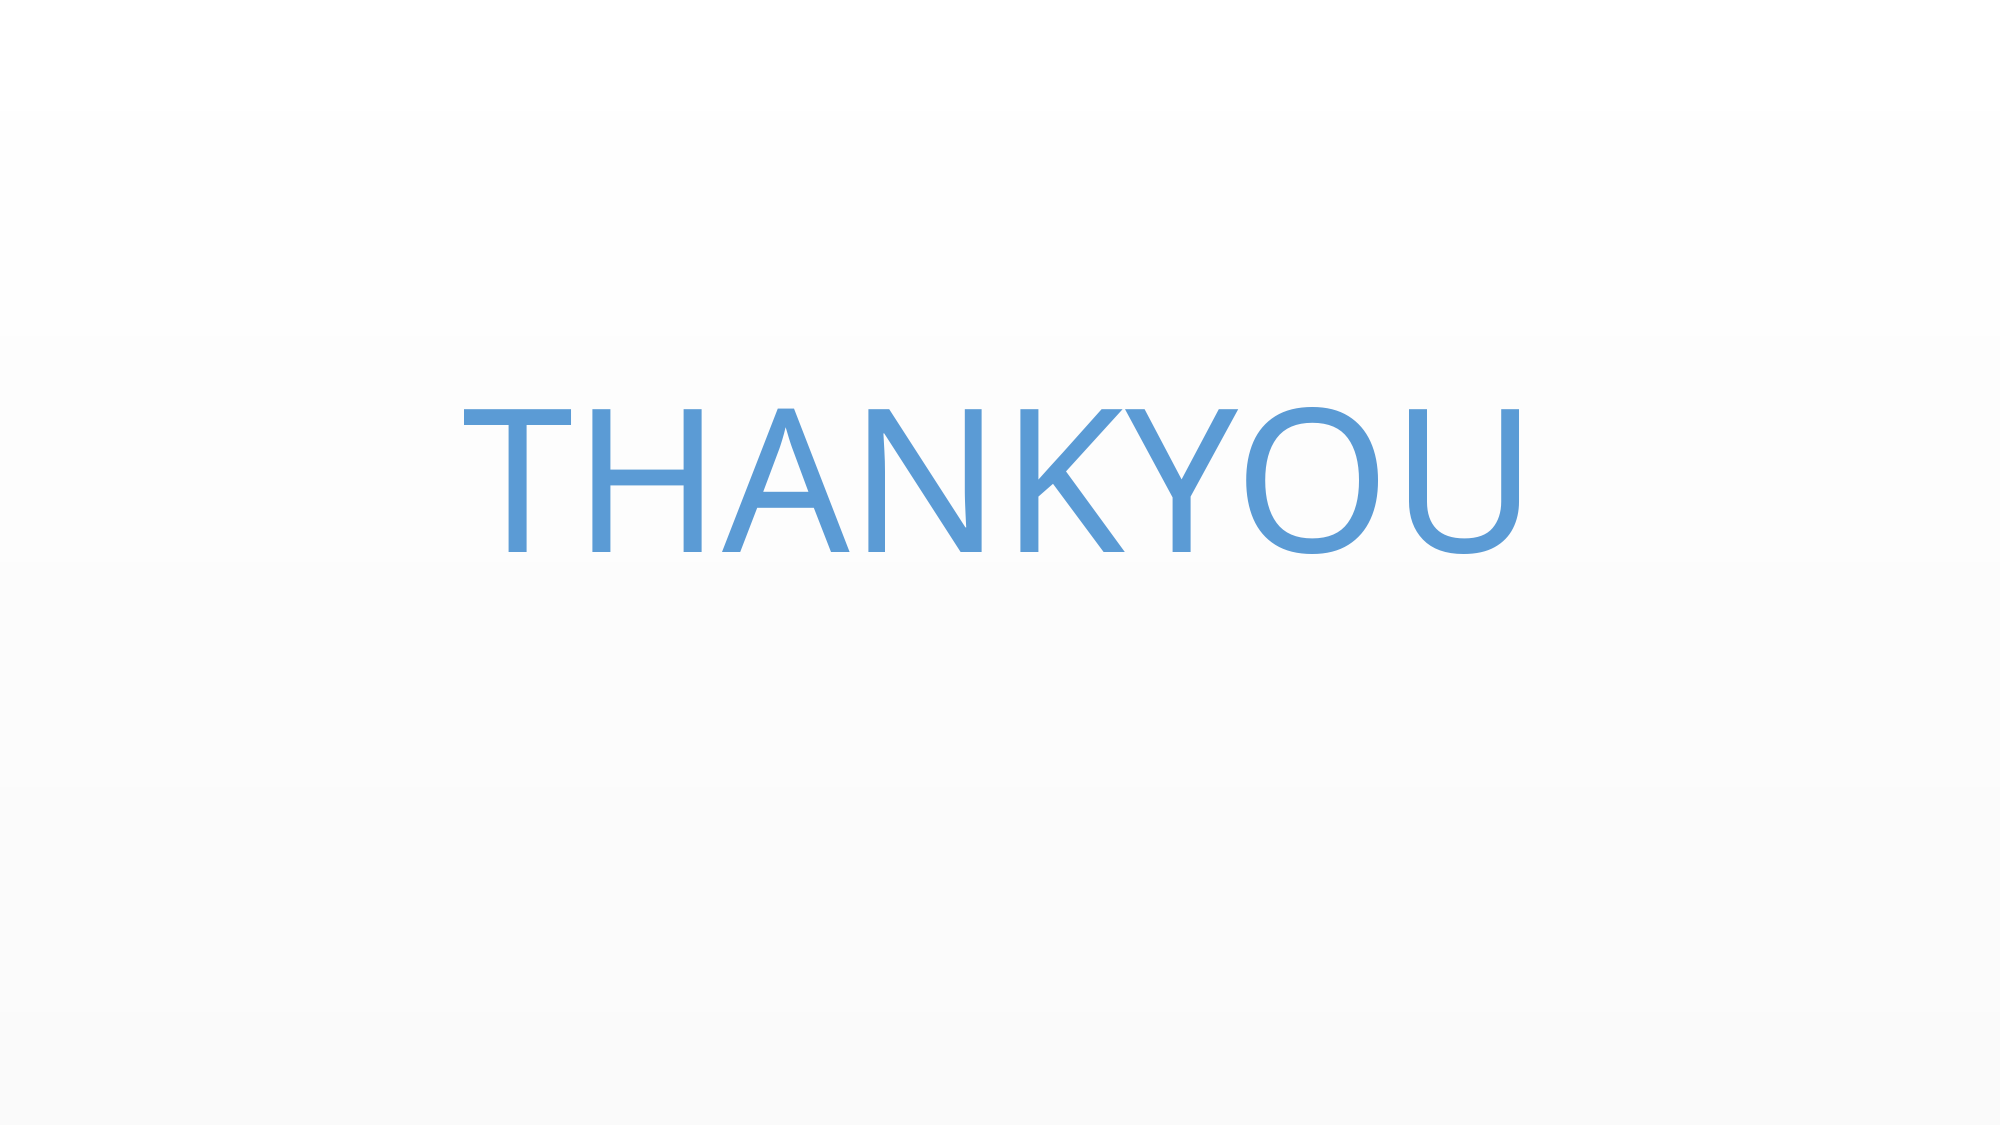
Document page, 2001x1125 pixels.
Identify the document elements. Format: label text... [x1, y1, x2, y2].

text_box THANKYOU [447, 345, 1553, 601]
